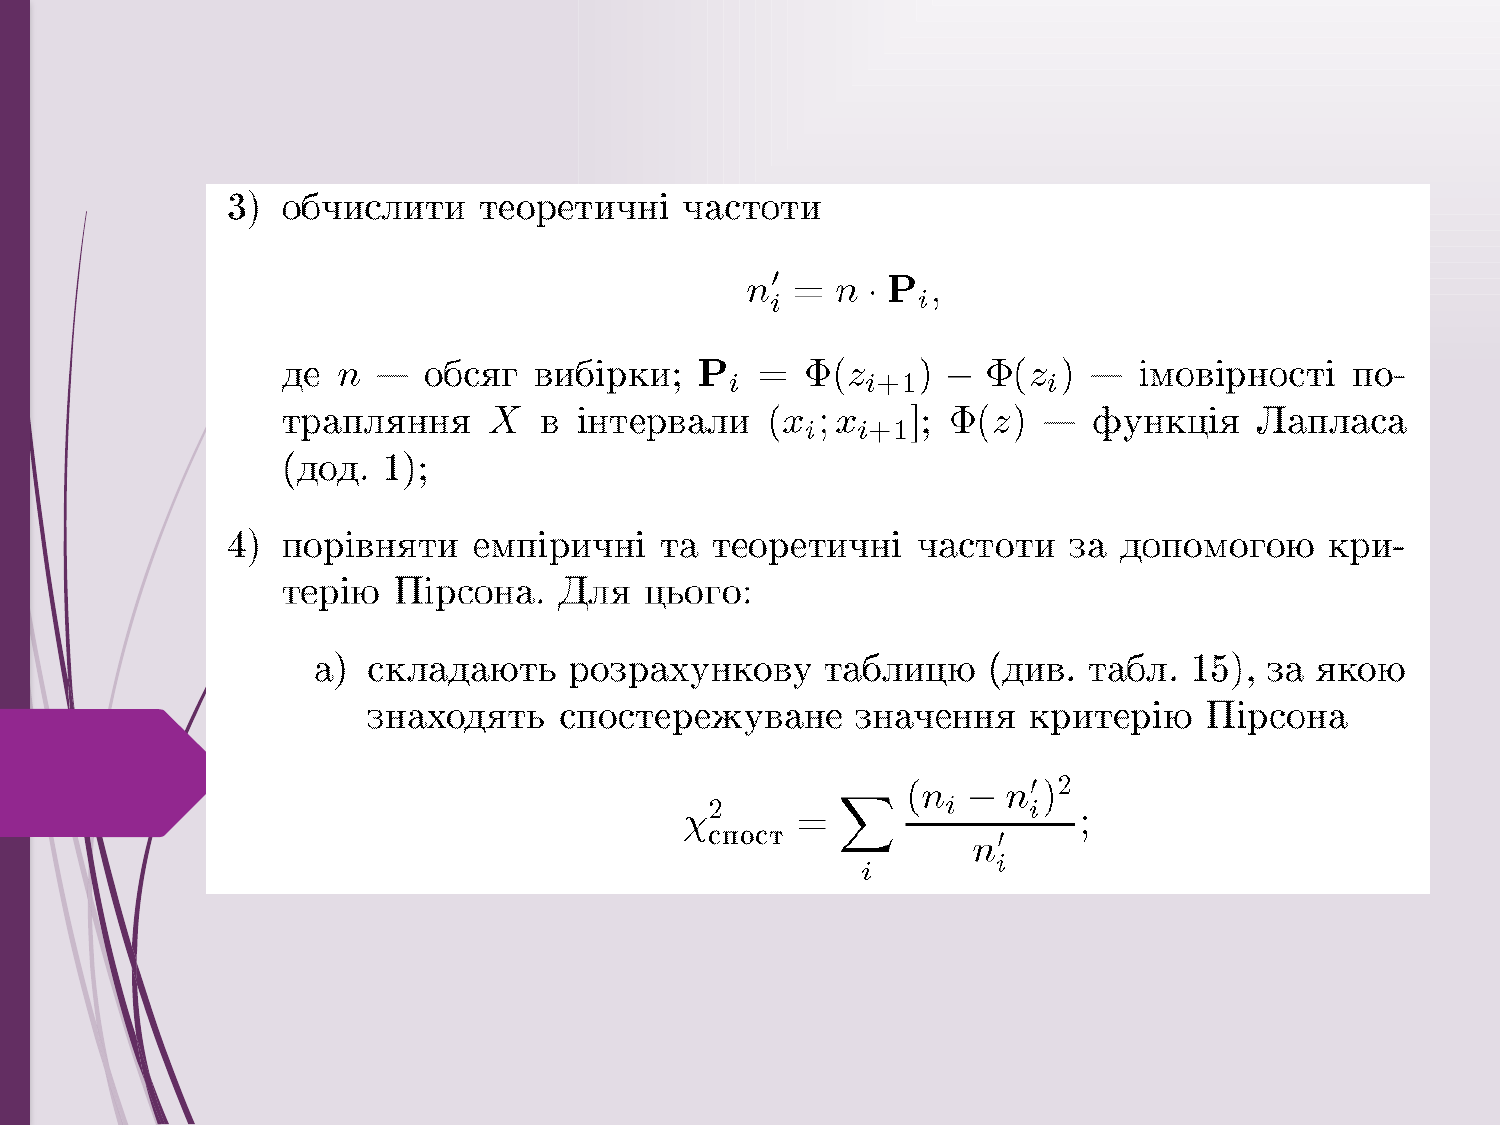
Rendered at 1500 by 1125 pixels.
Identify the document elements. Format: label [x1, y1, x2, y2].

picture [206, 184, 1430, 894]
